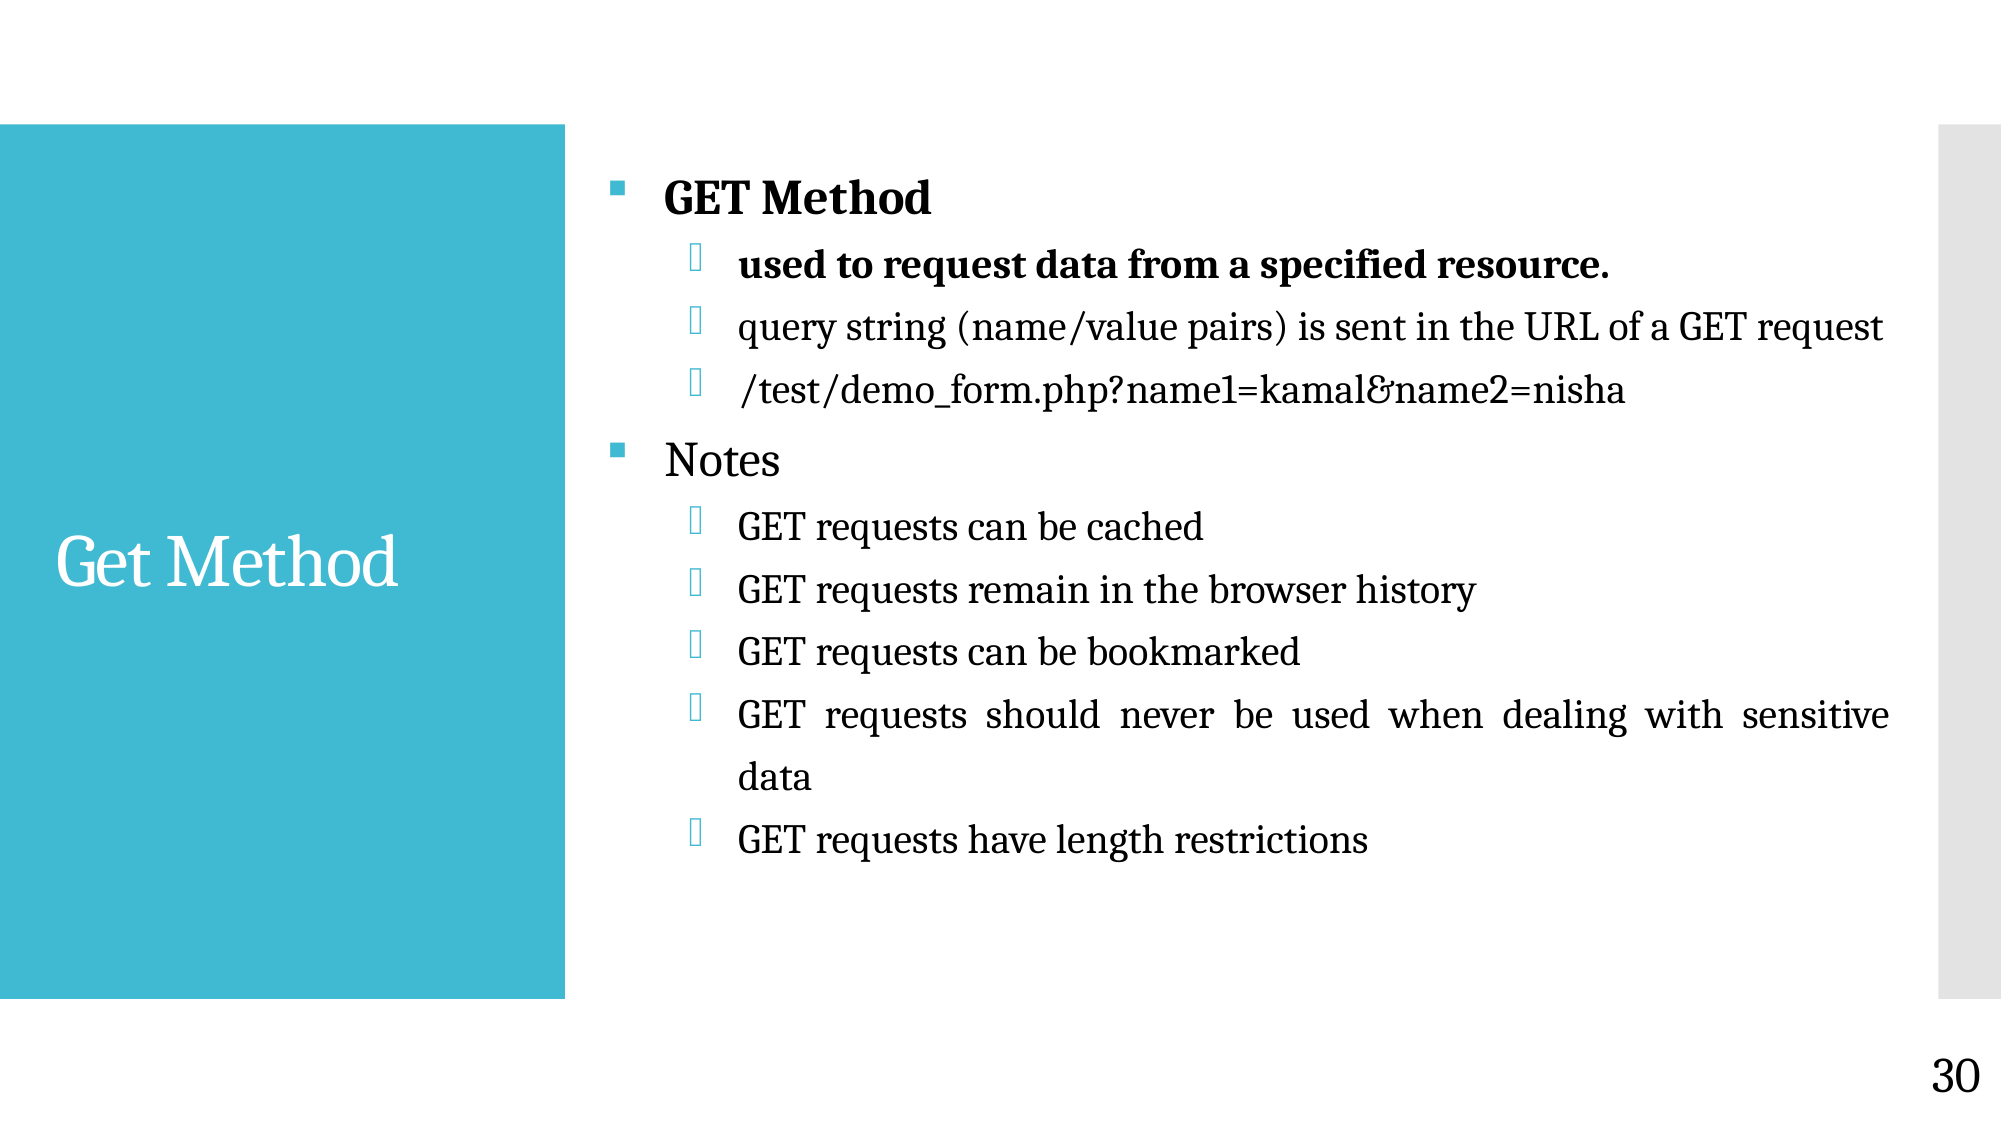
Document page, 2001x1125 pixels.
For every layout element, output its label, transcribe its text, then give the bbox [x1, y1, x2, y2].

slide_number 30 [1744, 1042, 1996, 1103]
title Get Method [41, 184, 525, 940]
list GET Method used to request data from a specified resource. query string (name/value pairs) is sent in the URL of a GET request /test/demo_form.php?name1=kamal&name2=nisha Notes GET requests can be cached GET requests remain in the browser history GET requests can be bookmarked GET requests should never be used when dealing with sensitive data GET requests have length restrictions [591, 141, 1906, 982]
